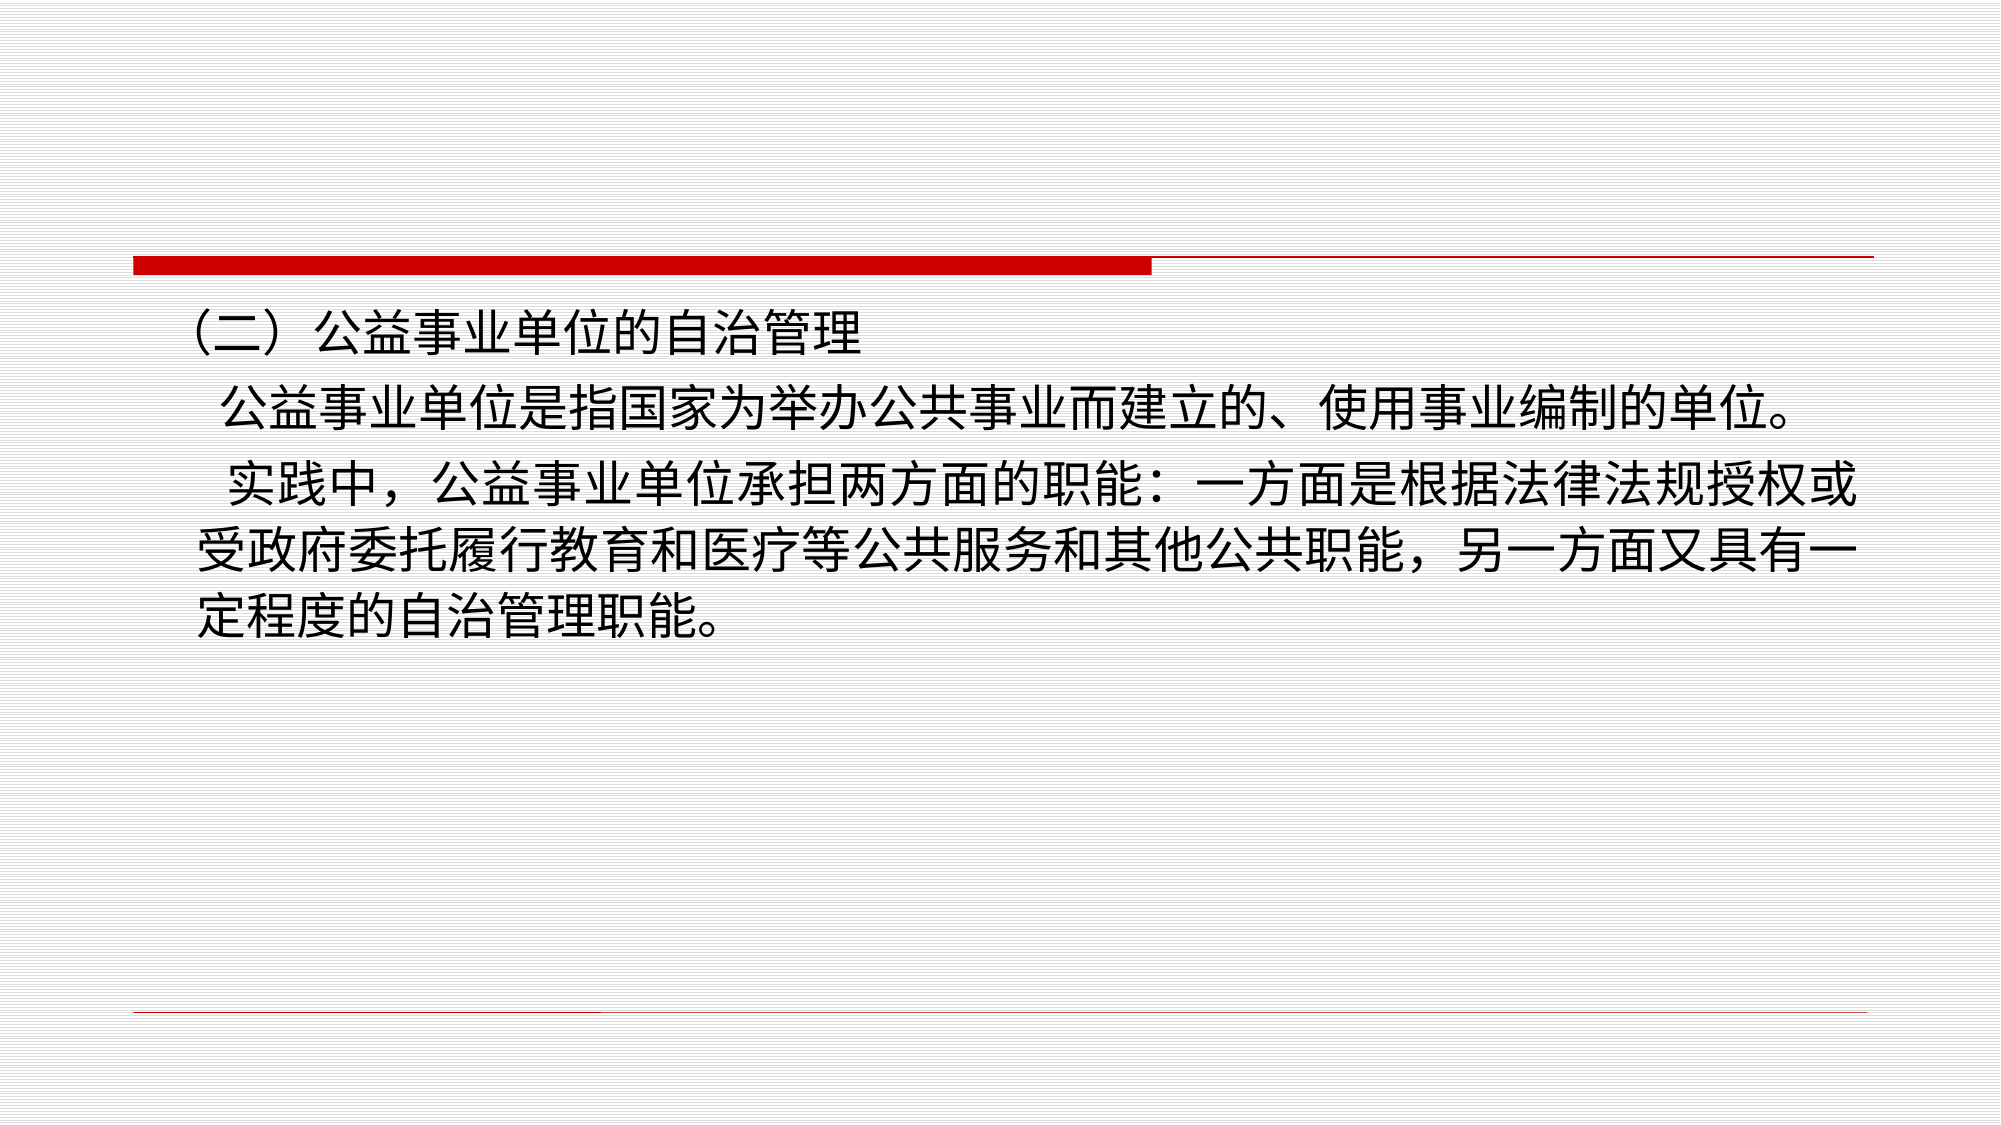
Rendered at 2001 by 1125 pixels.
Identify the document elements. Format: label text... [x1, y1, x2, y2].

list （二）公益事业单位的自治管理 公益事业单位是指国家为举办公共事业而建立的、使用事业编制的单位。 实践中，公益事业单位承担两方面的职能：一方面是根据法律法规授权或受政府委托履行教育和医疗等公共服务和其他公共职能，另一方面又具有一定程度的自治管理职能。 [123, 287, 1875, 988]
